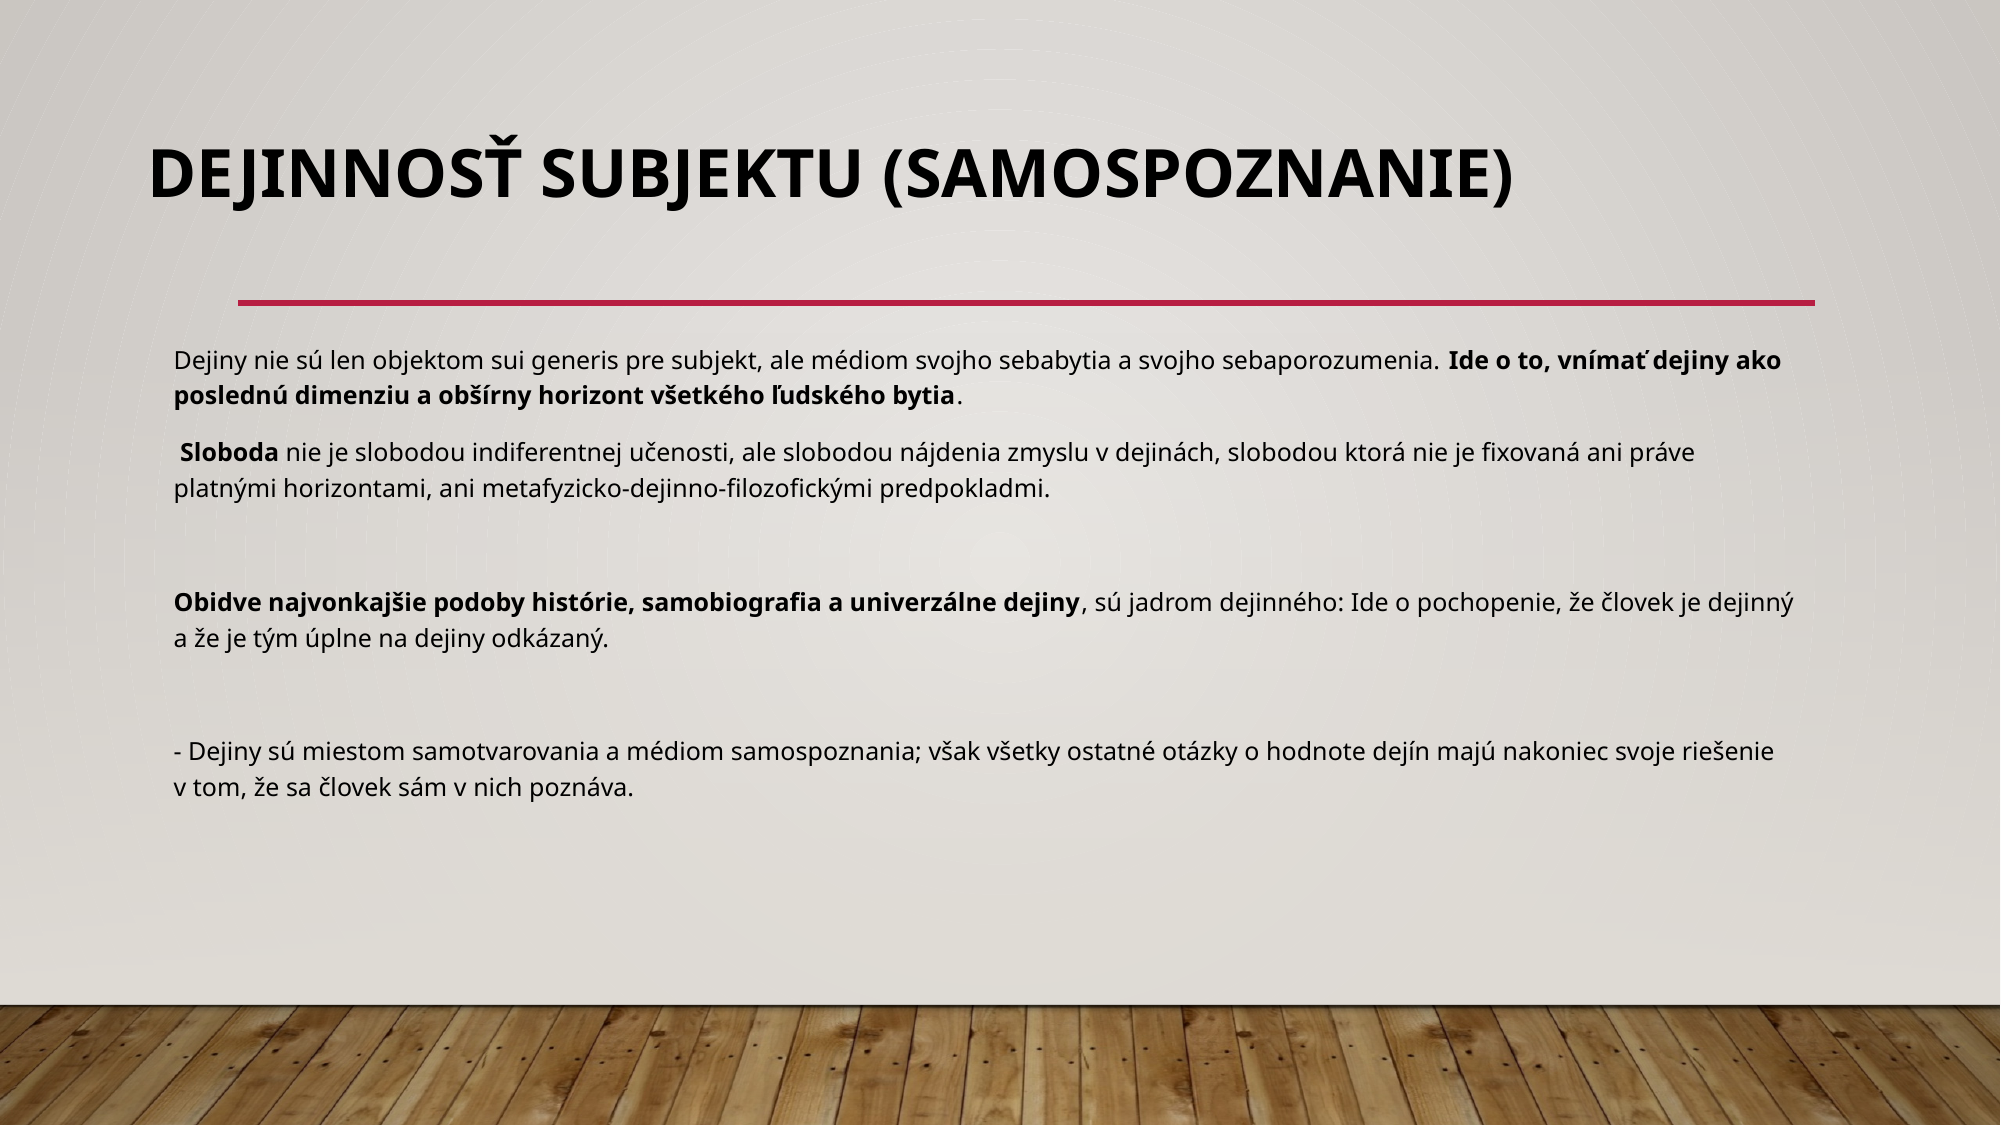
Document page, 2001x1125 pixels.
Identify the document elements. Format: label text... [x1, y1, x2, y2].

title dejinnosť subjektu (Samospoznanie) [132, 131, 1814, 305]
picture [0, 1005, 2000, 1125]
list Dejiny nie sú len objektom sui generis pre subjekt, ale médiom svojho sebabytia a svojho sebaporozumenia. Ide o to, vnímať dejiny ako poslednú dimenziu a obšírny horizont všetkého ľudského bytia. Sloboda nie je slobodou indiferentnej učenosti, ale slobodou nájdenia zmyslu v dejinách, slobodou ktorá nie je fixovaná ani práve platnými horizontami, ani metafyzicko-dejinno-filozofickými predpokladmi. Obidve najvonkajšie podoby histórie, samobiografia a univerzálne dejiny, sú jadrom dejinného: Ide o pochopenie, že človek je dejinný a že je tým úplne na dejiny odkázaný. - Dejiny sú miestom samotvarovania a médiom samospoznania; však všetky ostatné otázky o hodnote dejín majú nakoniec svoje riešenie v tom, že sa človek sám v nich poznáva. [158, 330, 1814, 897]
